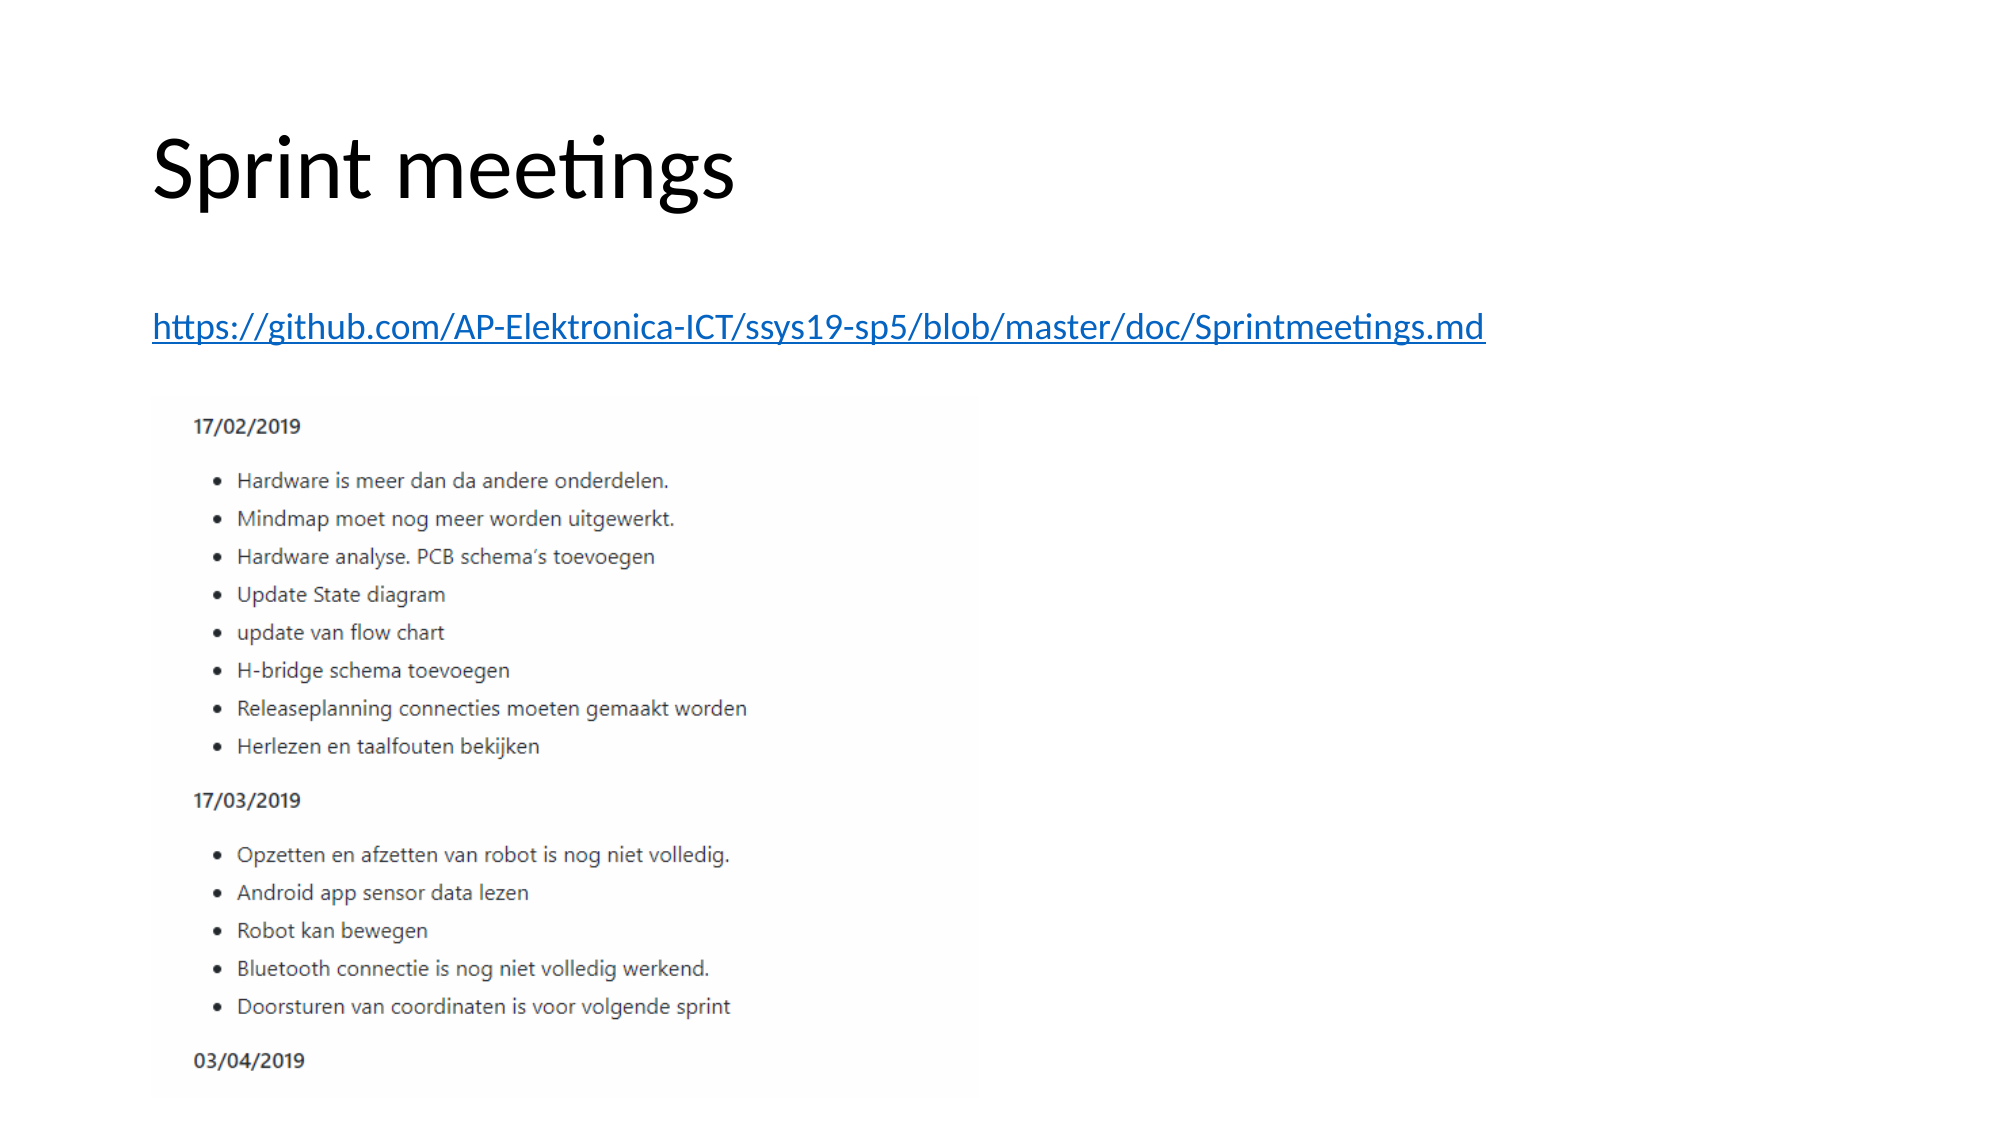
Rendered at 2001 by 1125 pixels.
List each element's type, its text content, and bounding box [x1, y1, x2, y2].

picture [151, 395, 979, 1098]
list https://github.com/AP-Elektronica-ICT/ssys19-sp5/blob/master/doc/Sprintmeetings.md [137, 299, 1863, 1014]
title Sprint meetings [137, 59, 1863, 278]
